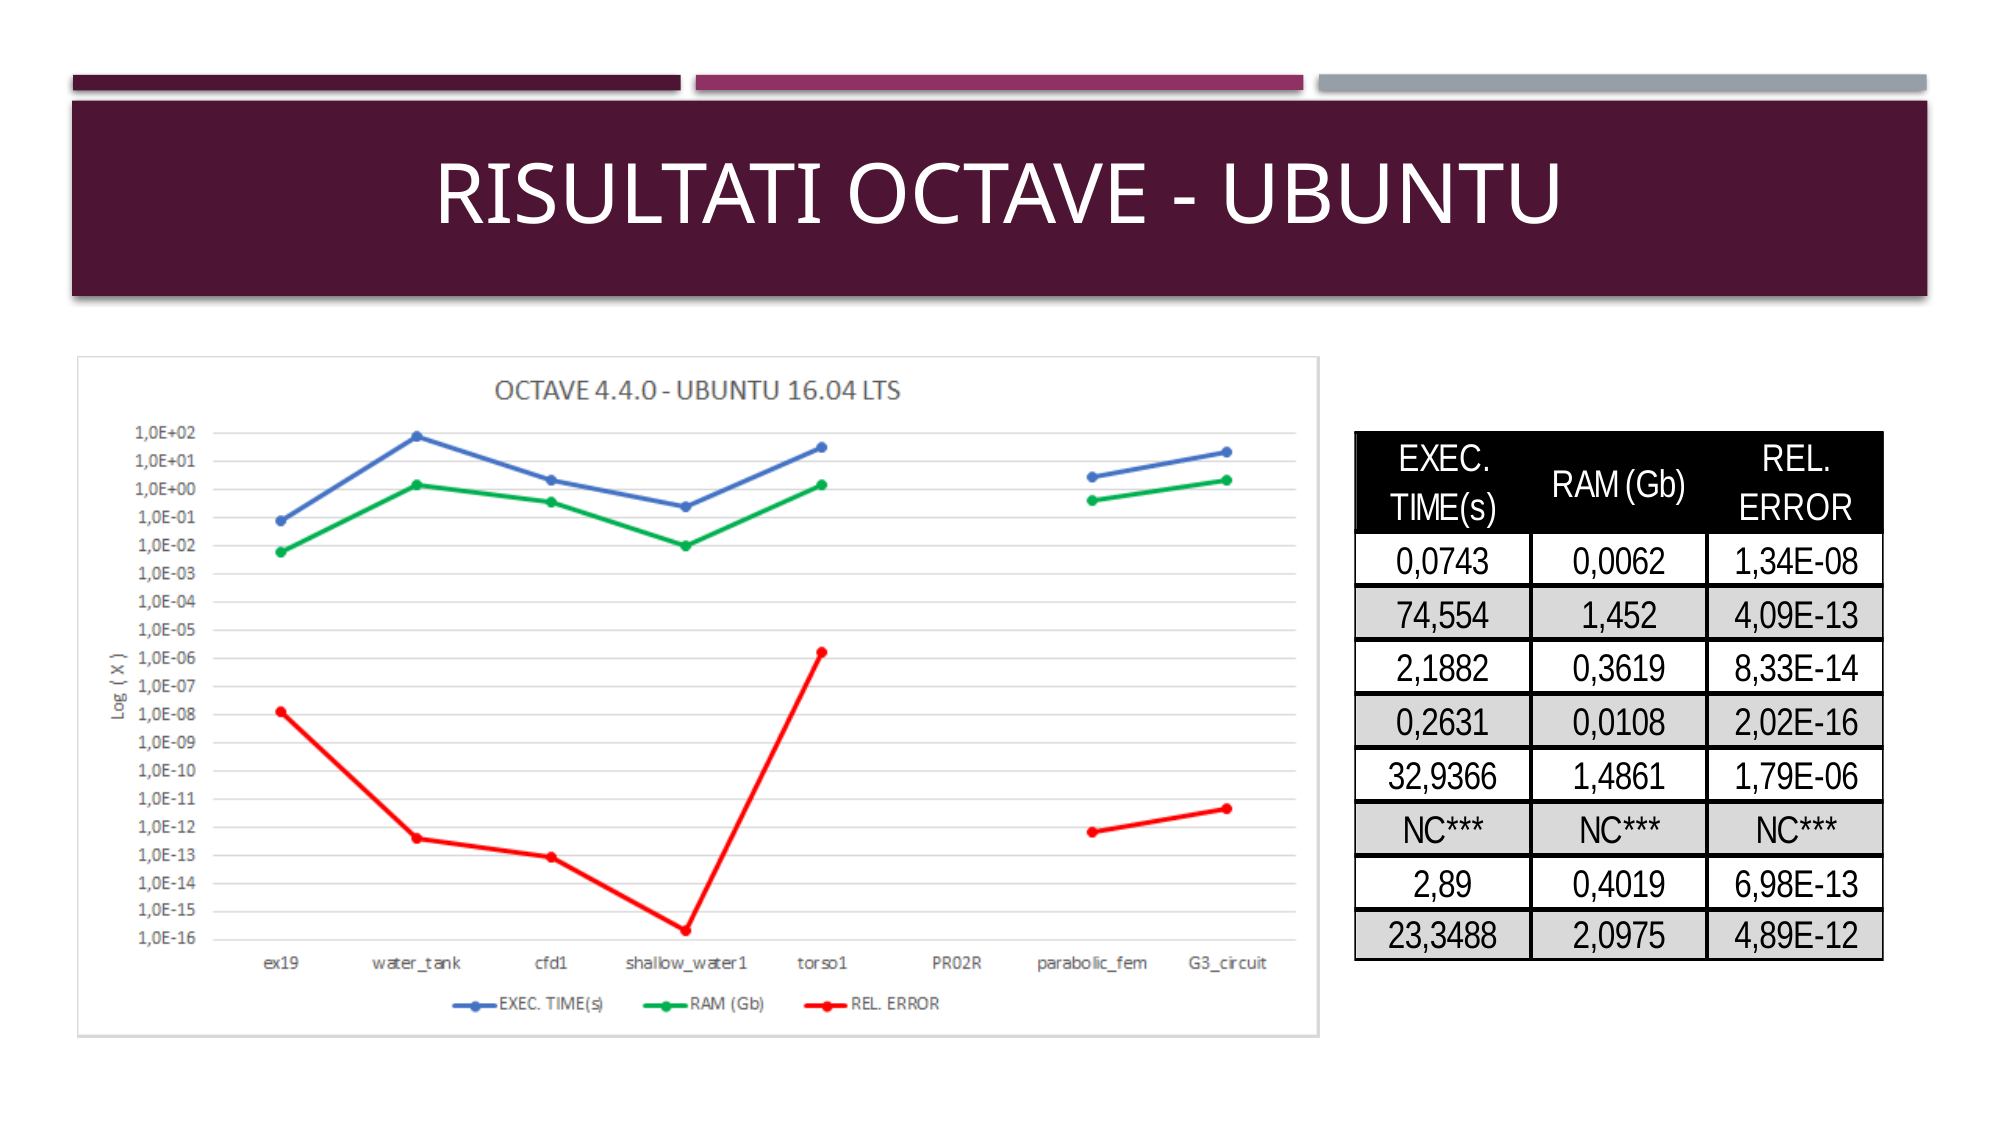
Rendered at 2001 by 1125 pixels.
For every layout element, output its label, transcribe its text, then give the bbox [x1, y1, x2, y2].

list [1323, 357, 1905, 962]
picture [1353, 430, 1887, 964]
picture [76, 356, 1321, 1039]
title Risultati OCTAVE - UBUNTU [95, 115, 1905, 248]
